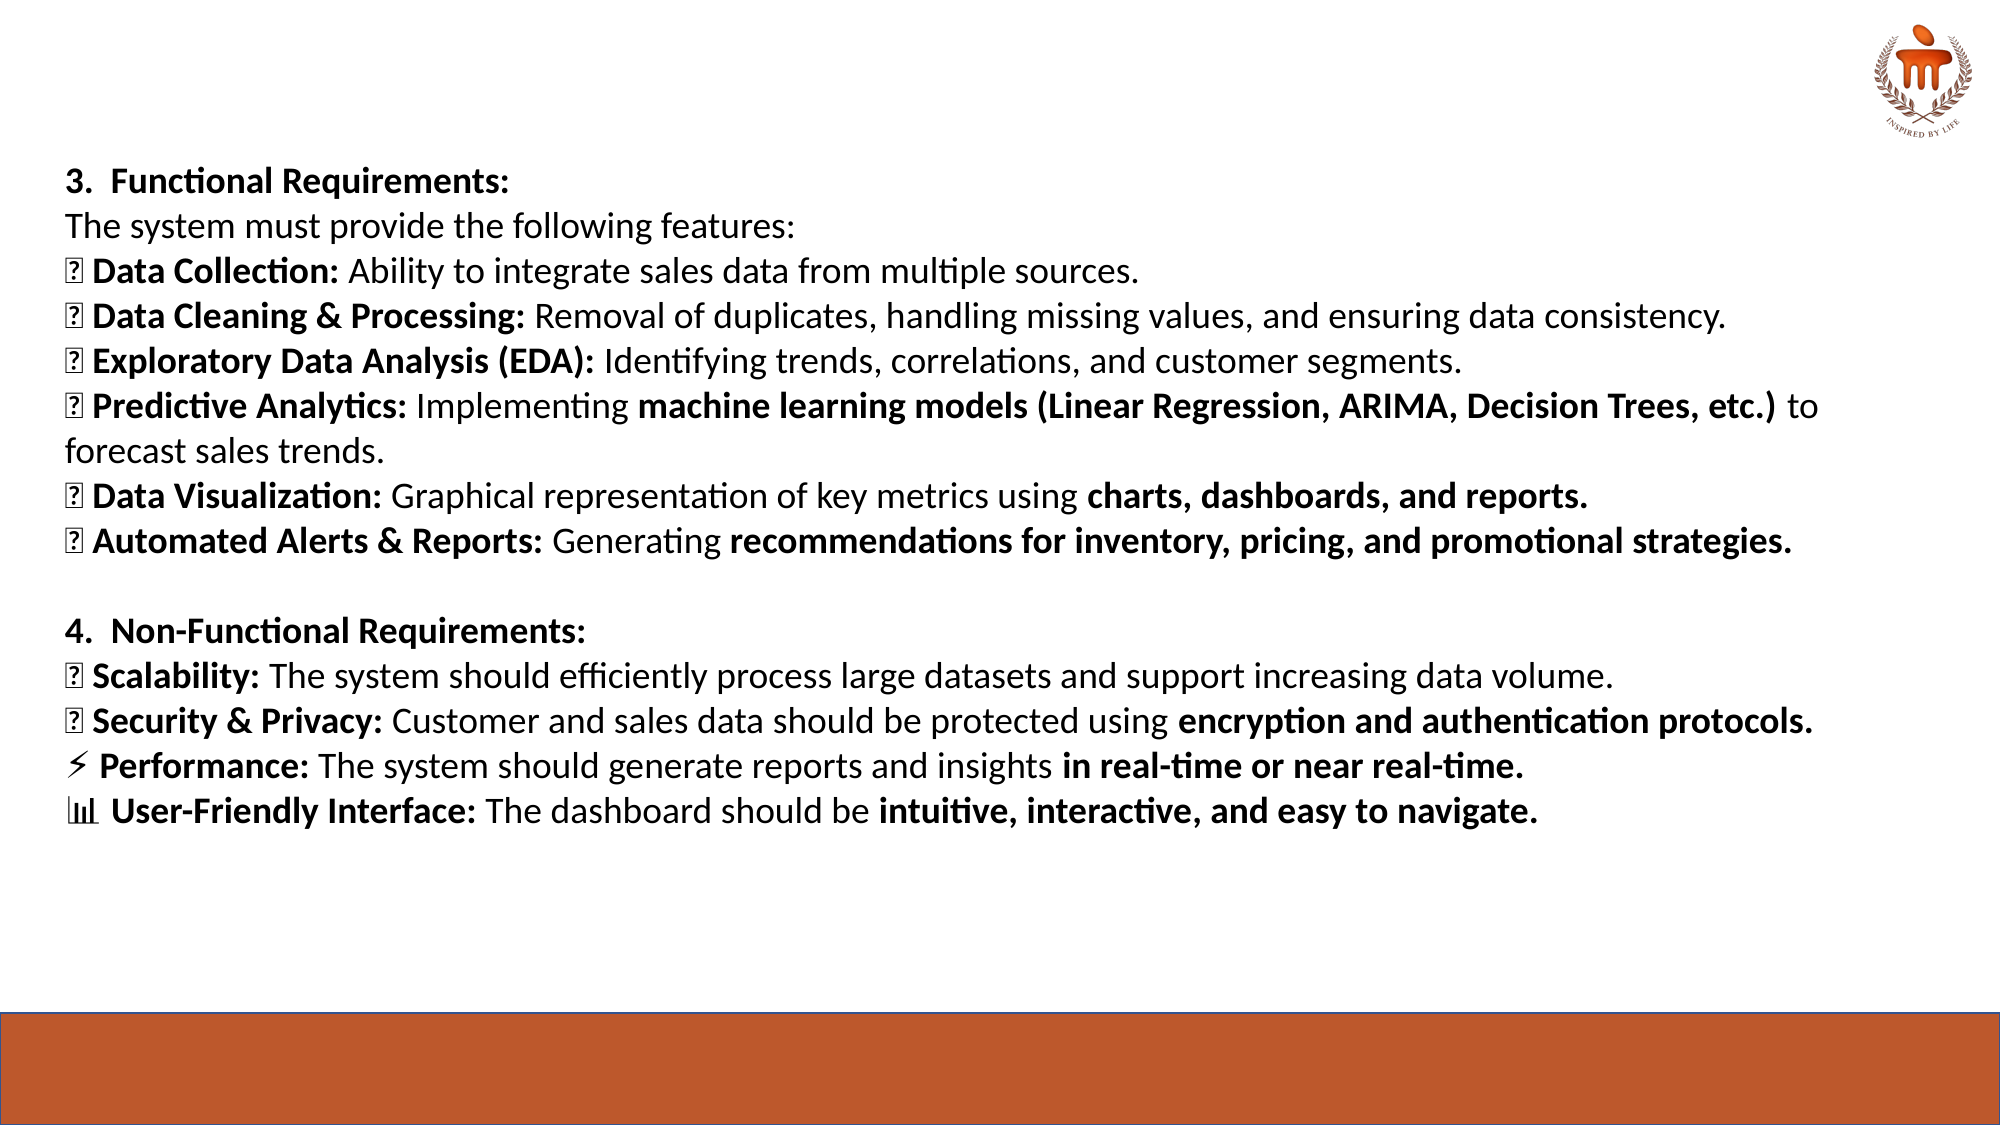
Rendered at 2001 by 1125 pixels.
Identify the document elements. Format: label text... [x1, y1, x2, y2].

text_box 3. Functional Requirements: The system must provide the following features: ✅ Data Collection: Ability to integrate sales data from multiple sources. ✅ Data Cleaning & Processing: Removal of duplicates, handling missing values, and ensuring data consistency. ✅ Exploratory Data Analysis (EDA): Identifying trends, correlations, and customer segments. ✅ Predictive Analytics: Implementing machine learning models (Linear Regression, ARIMA, Decision Trees, etc.) to forecast sales trends. ✅ Data Visualization: Graphical representation of key metrics using charts, dashboards, and reports. ✅ Automated Alerts & Reports: Generating recommendations for inventory, pricing, and promotional strategies. 4. Non-Functional Requirements: 🚀 Scalability: The system should efficiently process large datasets and support increasing data volume. 🔐 Security & Privacy: Customer and sales data should be protected using encryption and authentication protocols. ⚡ Performance: The system should generate reports and insights in real-time or near real-time. 📊 User-Friendly Interface: The dashboard should be intuitive, interactive, and easy to navigate. [50, 148, 1864, 929]
text_box [0, 1012, 2000, 1125]
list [1863, 22, 1982, 141]
